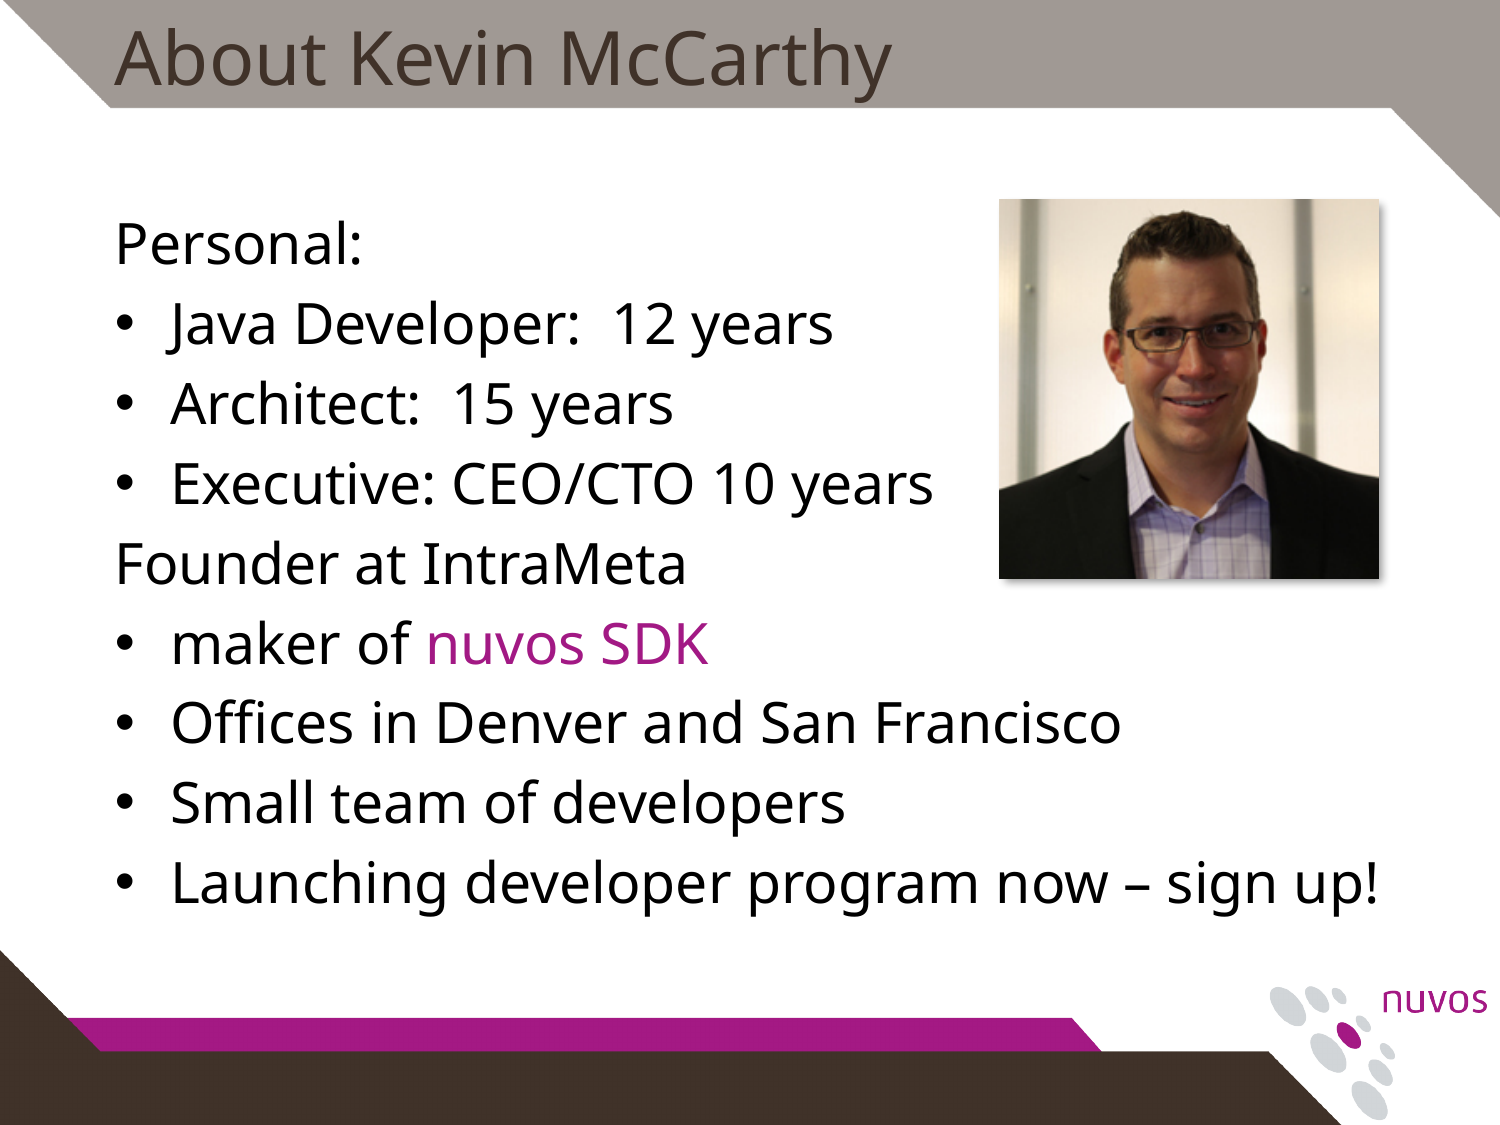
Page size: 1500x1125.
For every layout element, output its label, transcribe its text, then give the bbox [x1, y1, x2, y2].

picture [3, 0, 1500, 579]
picture [0, 950, 1488, 1125]
list Personal: Java Developer: 12 years Architect: 15 years Executive: CEO/CTO 10 years Founder at IntraMeta maker of nuvos SDK Offices in Denver and San Francisco Small team of developers Launching developer program now – sign up! [99, 200, 1413, 938]
title About Kevin McCarthy [99, 0, 1450, 111]
